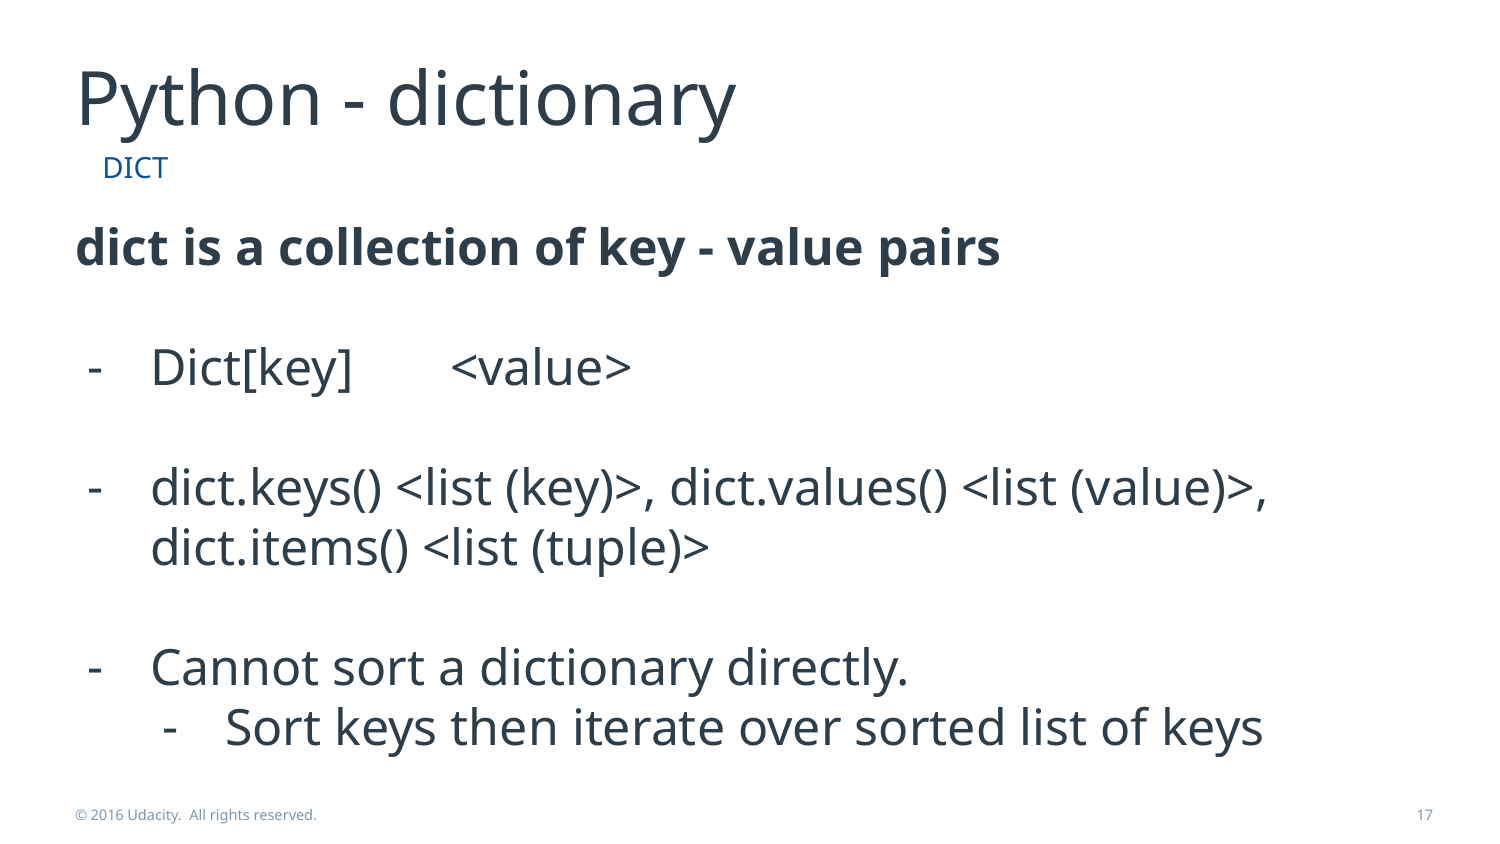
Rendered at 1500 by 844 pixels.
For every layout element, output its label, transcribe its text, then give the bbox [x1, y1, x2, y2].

slide_number ‹#› [1416, 806, 1434, 826]
list © 2016 Udacity. All rights reserved. [75, 806, 725, 826]
list dict is a collection of key - value pairs Dict[key] <value> dict.keys() <list (key)>, dict.values() <list (value)>, dict.items() <list (tuple)> Cannot sort a dictionary directly. Sort keys then iterate over sorted list of keys [75, 281, 1425, 751]
text_box DICT [87, 133, 1425, 187]
title Python - dictionary [75, 50, 1425, 148]
